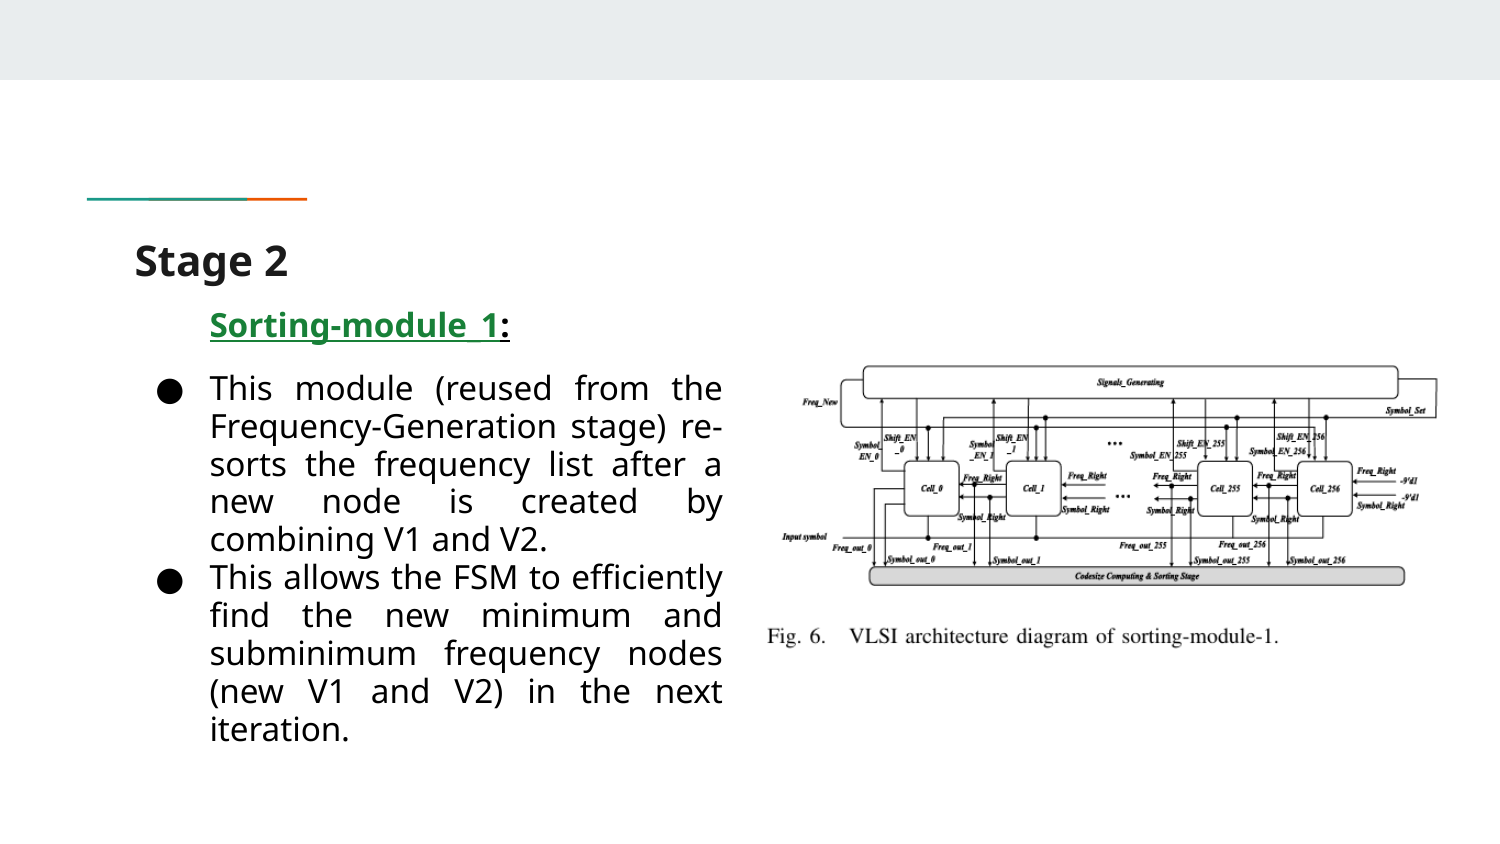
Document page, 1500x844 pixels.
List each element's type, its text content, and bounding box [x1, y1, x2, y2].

title Stage 2 [119, 216, 1381, 305]
picture [763, 328, 1476, 677]
list Sorting-module_1: This module (reused from the Frequency-Generation stage) re-sorts the frequency list after a new node is created by combining V1 and V2. This allows the FSM to efficiently find the new minimum and subminimum frequency nodes (new V1 and V2) in the next iteration. [119, 292, 739, 531]
